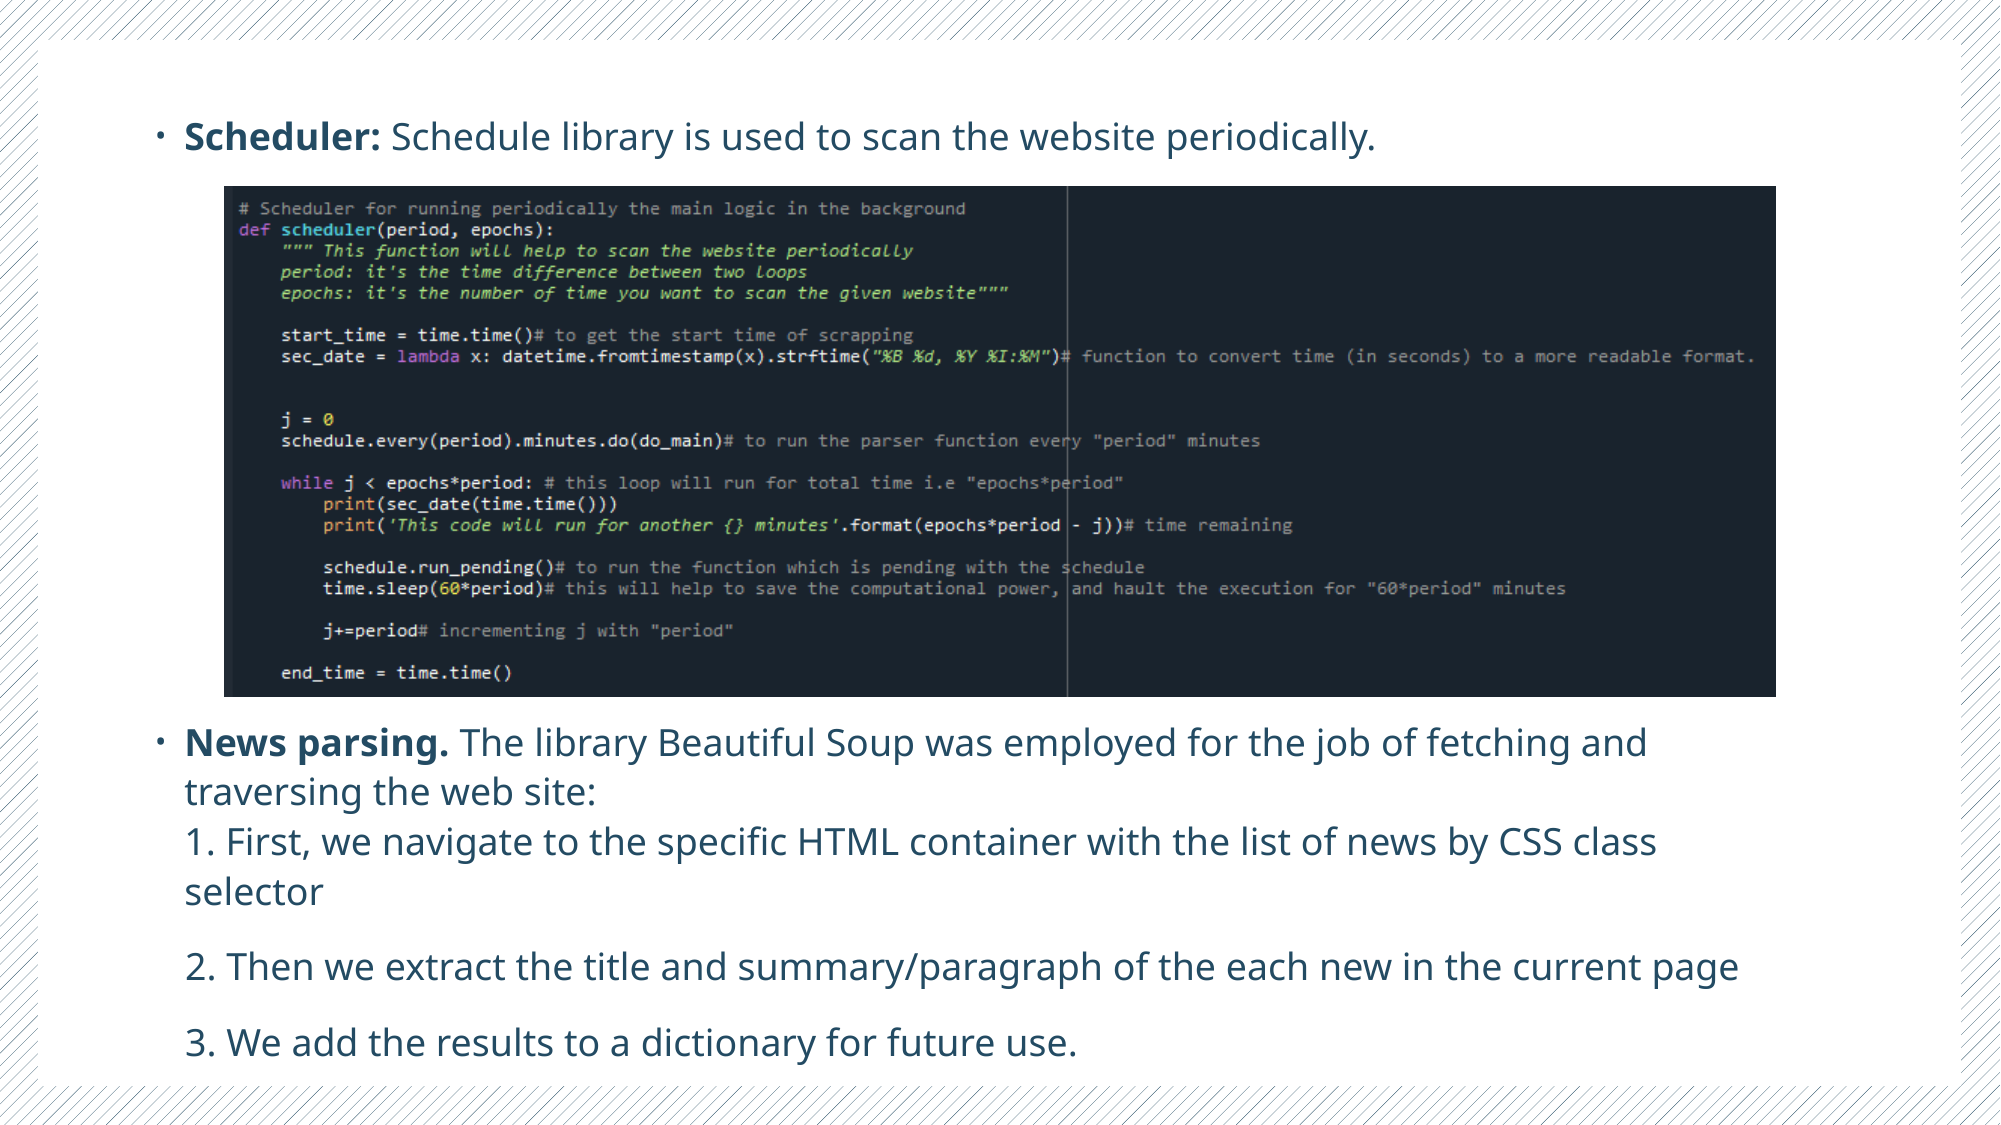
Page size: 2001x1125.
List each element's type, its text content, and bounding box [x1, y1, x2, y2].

list Scheduler: Schedule library is used to scan the website periodically. News parsing. The library Beautiful Soup was employed for the job of fetching and traversing the web site: 1. First, we navigate to the specific HTML container with the list of news by CSS class selector 2. Then we extract the title and summary/paragraph of the each new in the current page 3. We add the results to a dictionary for future use. [132, 100, 1805, 1083]
picture [223, 185, 1777, 697]
